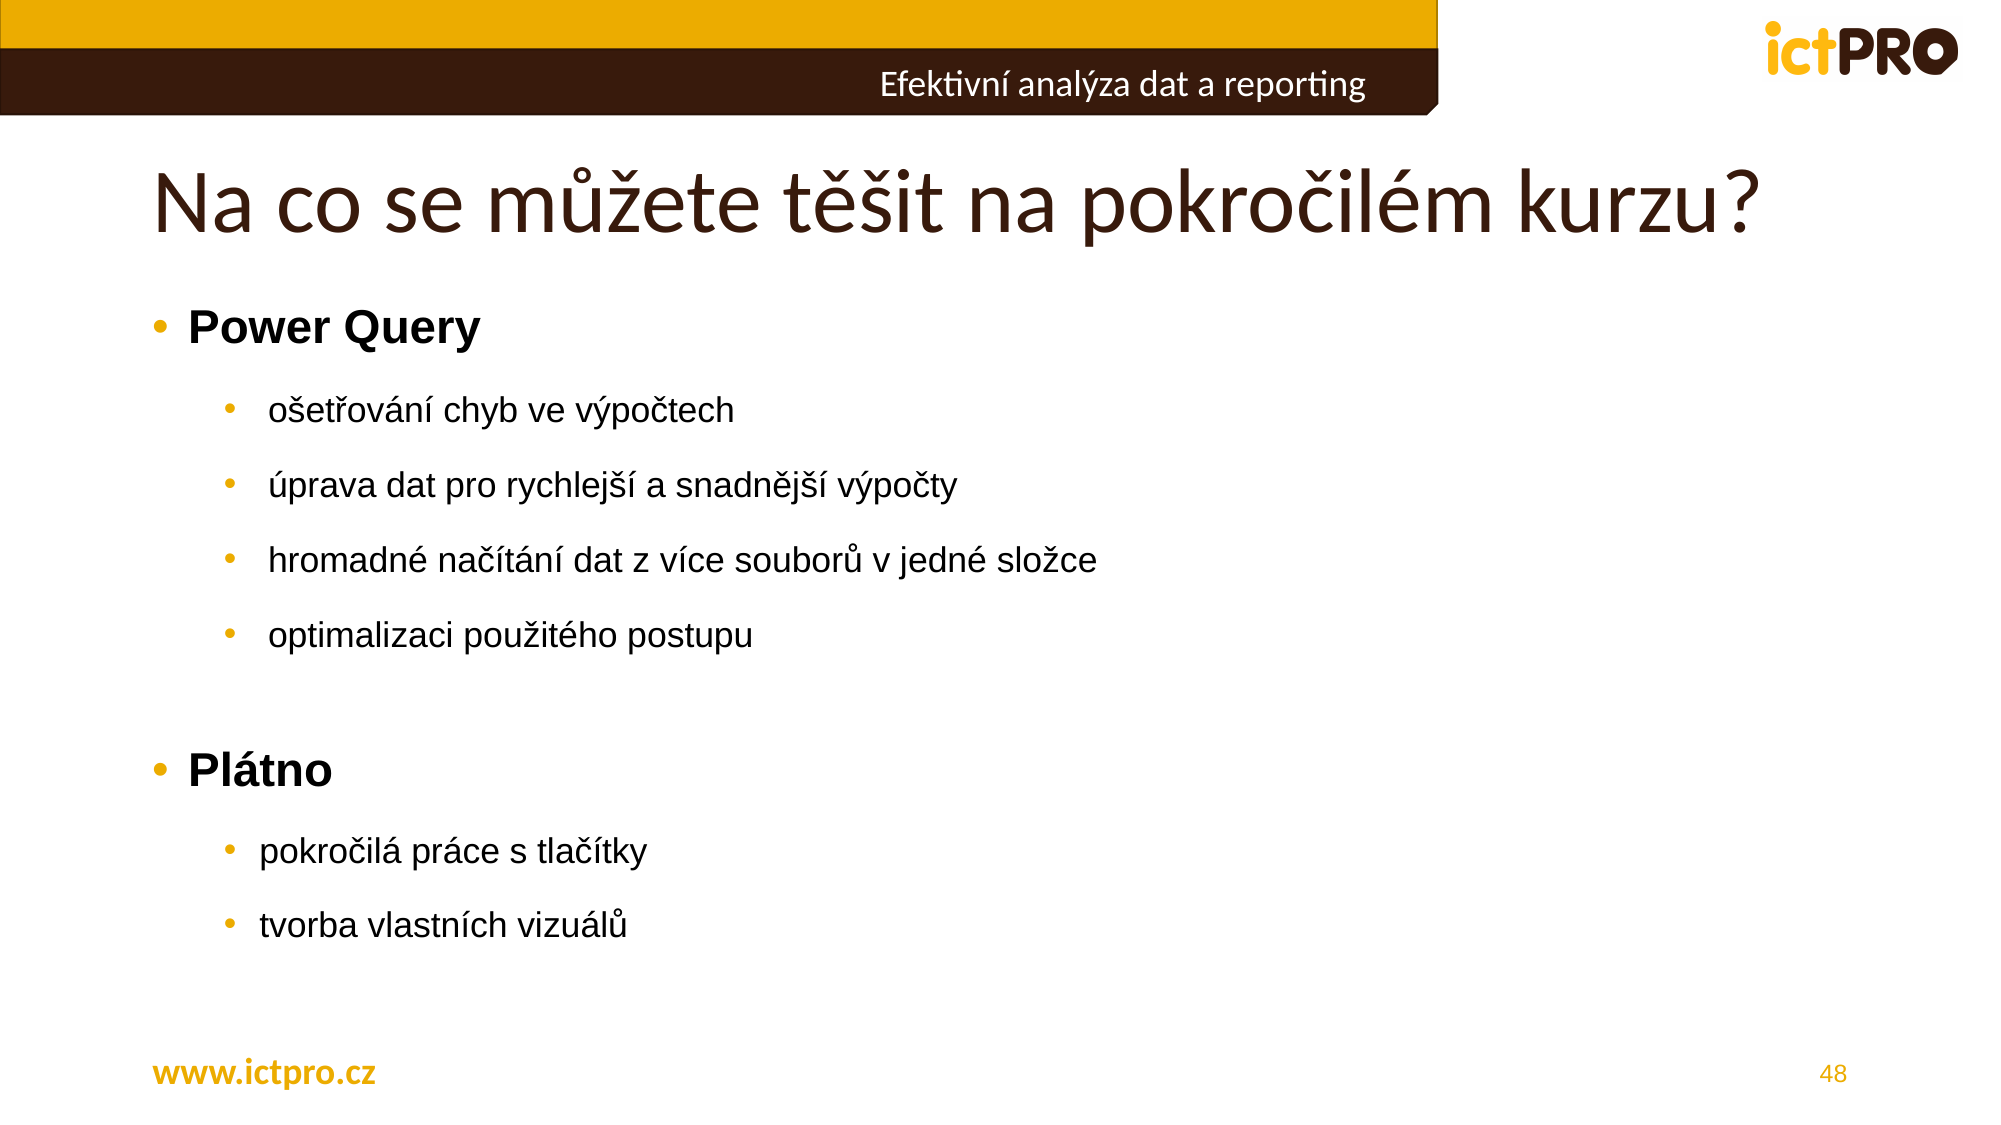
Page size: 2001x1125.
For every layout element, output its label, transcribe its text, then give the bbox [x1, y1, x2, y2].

list Power Query ošetřování chyb ve výpočtech úprava dat pro rychlejší a snadnější výpočty hromadné načítání dat z více souborů v jedné složce optimalizaci použitého postupu Plátno pokročilá práce s tlačítky tvorba vlastních vizuálů [137, 295, 1863, 959]
title Na co se můžete těšit na pokročilém kurzu? [137, 128, 1863, 278]
footer www.ictpro.cz [137, 1039, 813, 1100]
picture [1762, 16, 1963, 82]
slide_number 48 [1412, 1042, 1863, 1103]
